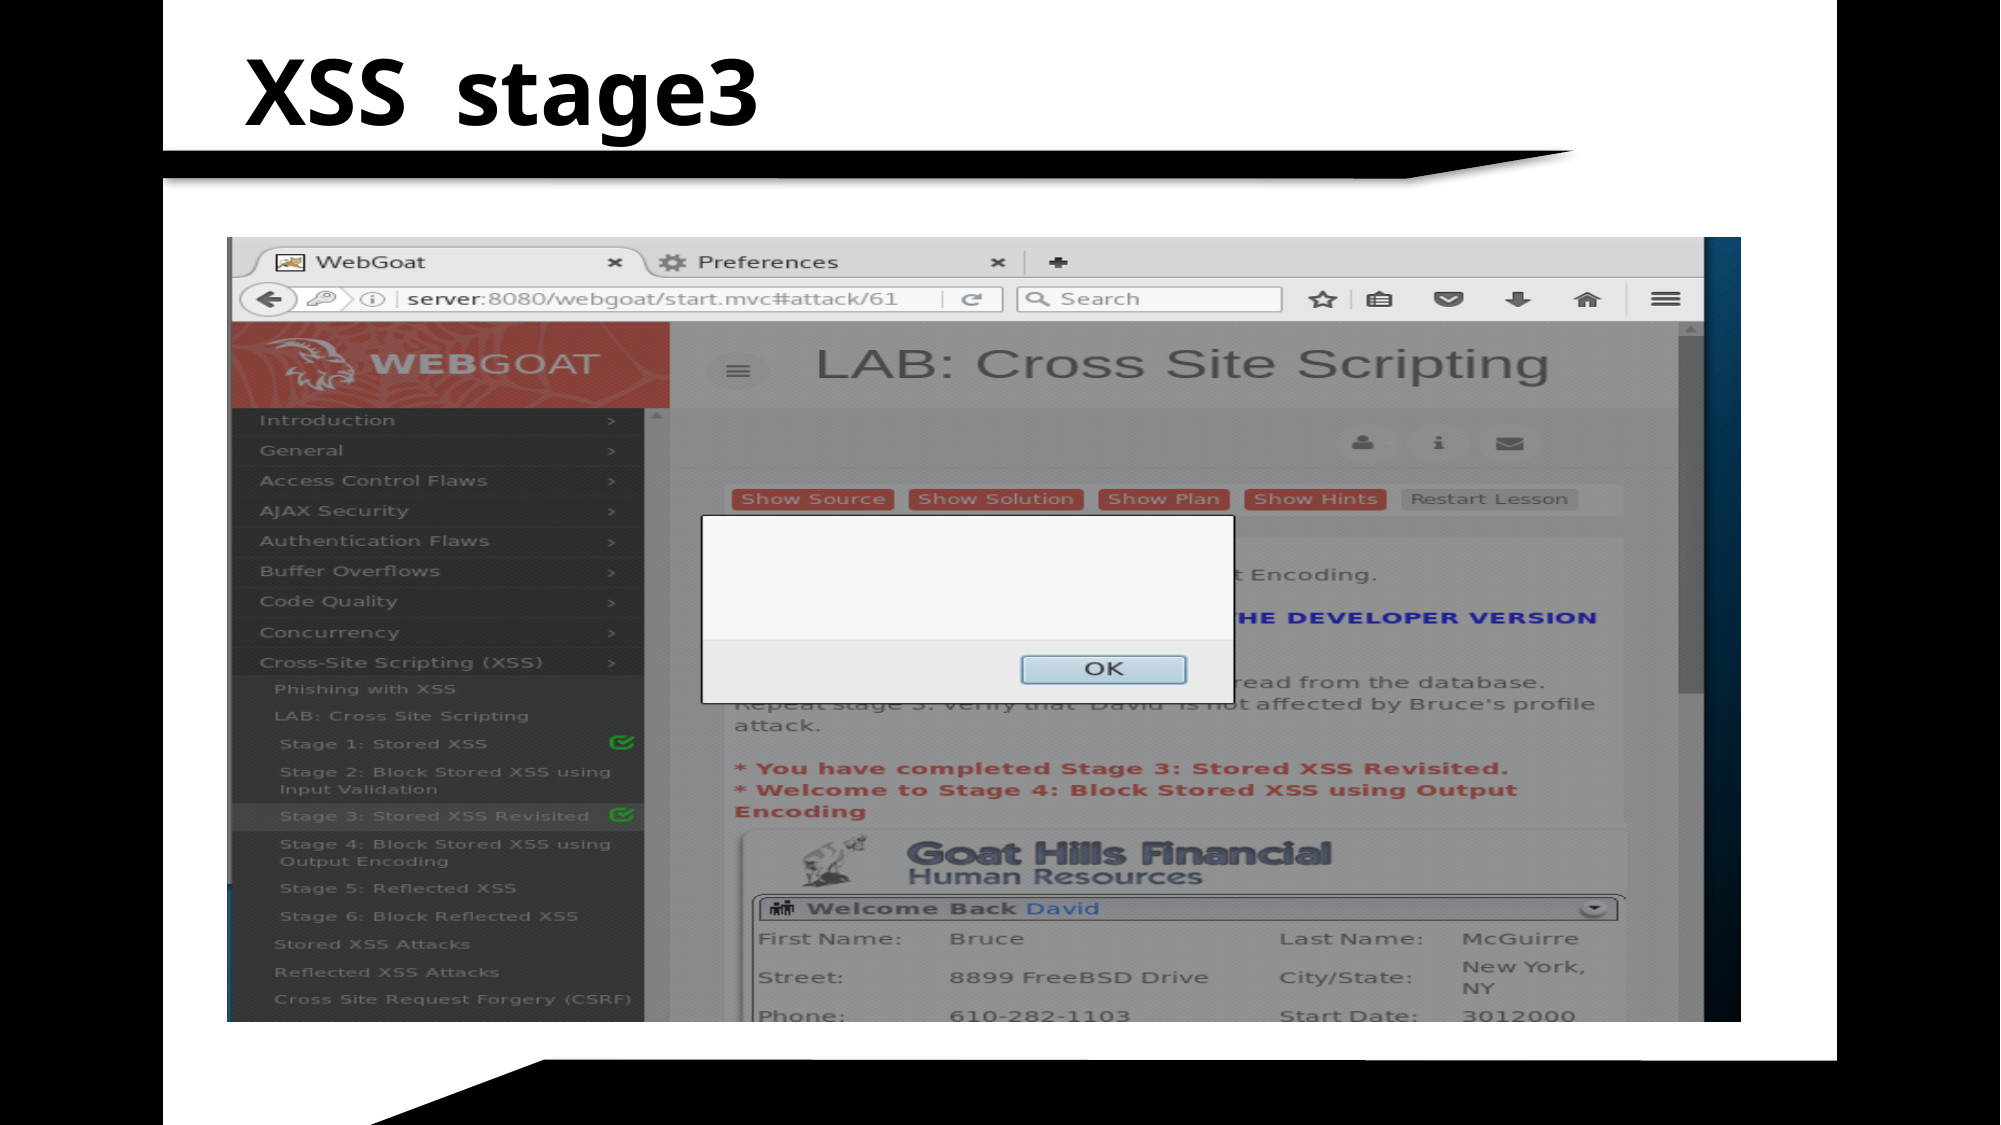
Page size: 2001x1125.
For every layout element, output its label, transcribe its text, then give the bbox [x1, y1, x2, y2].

text_box [0, 0, 163, 1125]
picture [227, 237, 1741, 1022]
text_box [367, 1058, 1837, 1125]
text_box [163, 149, 1574, 180]
text_box XSS stage3 [230, 38, 1581, 151]
text_box [1837, 0, 2000, 1125]
